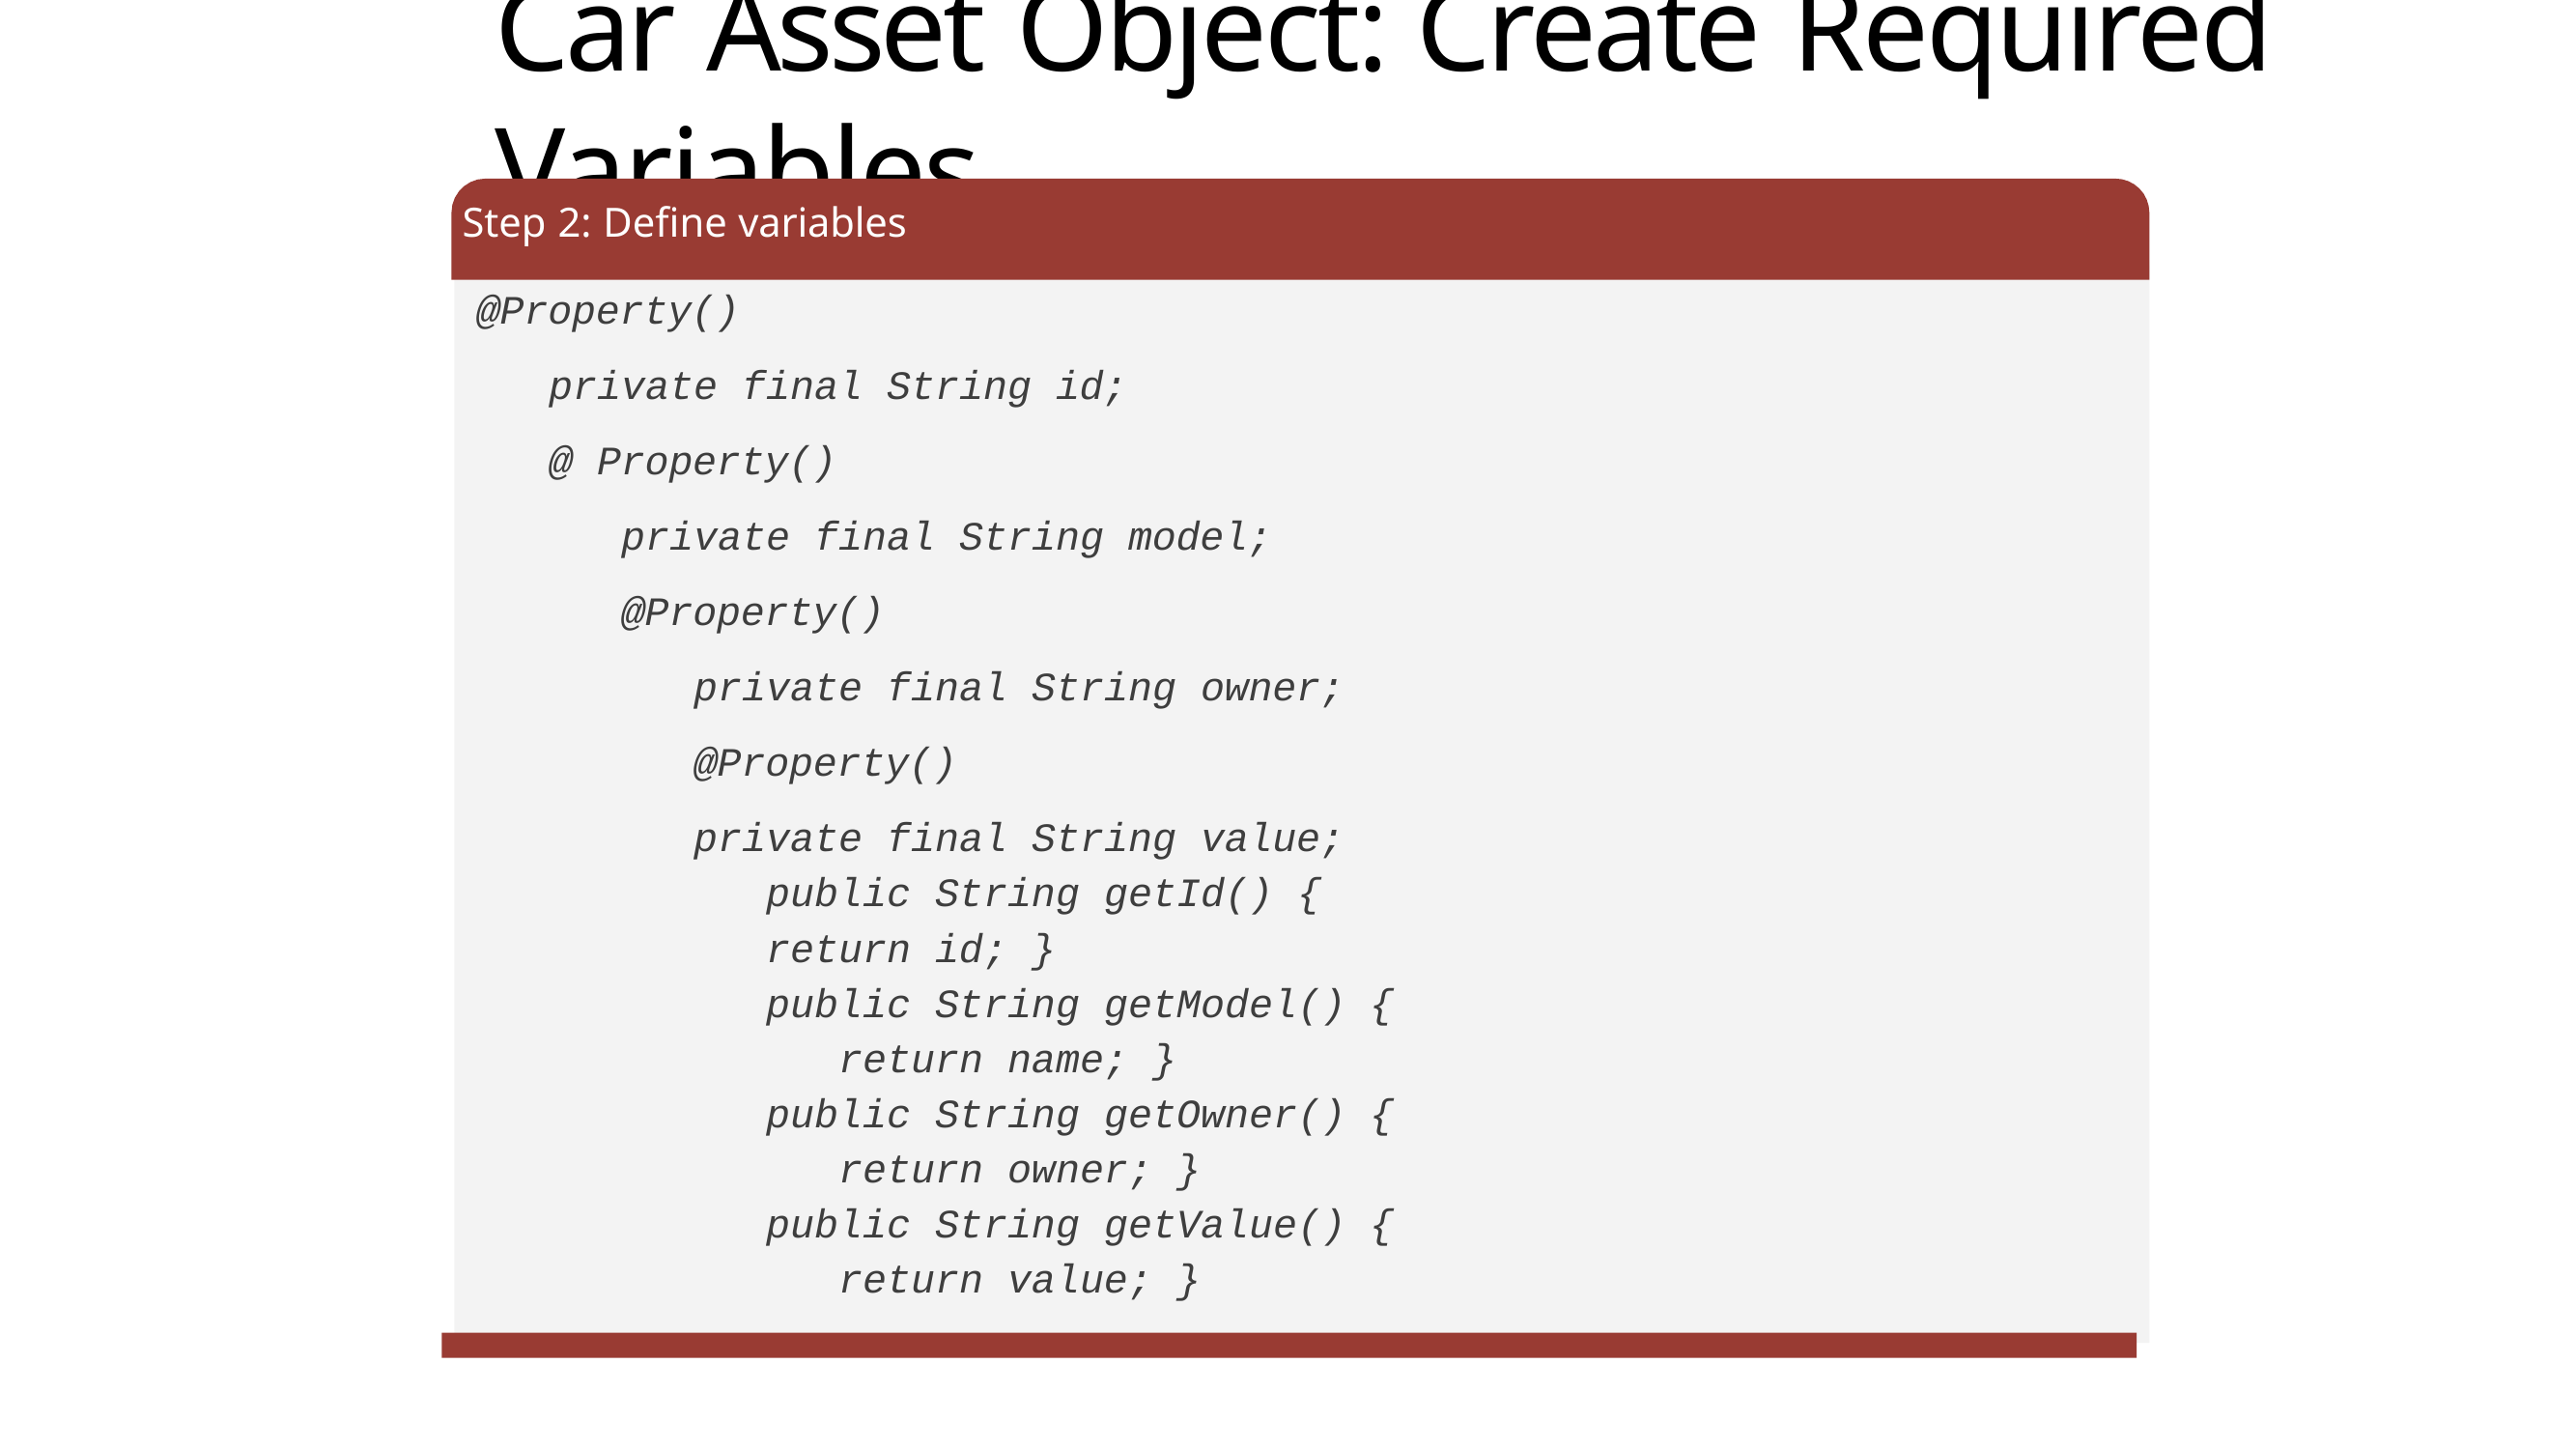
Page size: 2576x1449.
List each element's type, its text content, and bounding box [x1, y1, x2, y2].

text_box [441, 1332, 2137, 1358]
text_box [451, 178, 2150, 1344]
title Car Asset Object: Create Required Variables [0, 0, 2455, 237]
